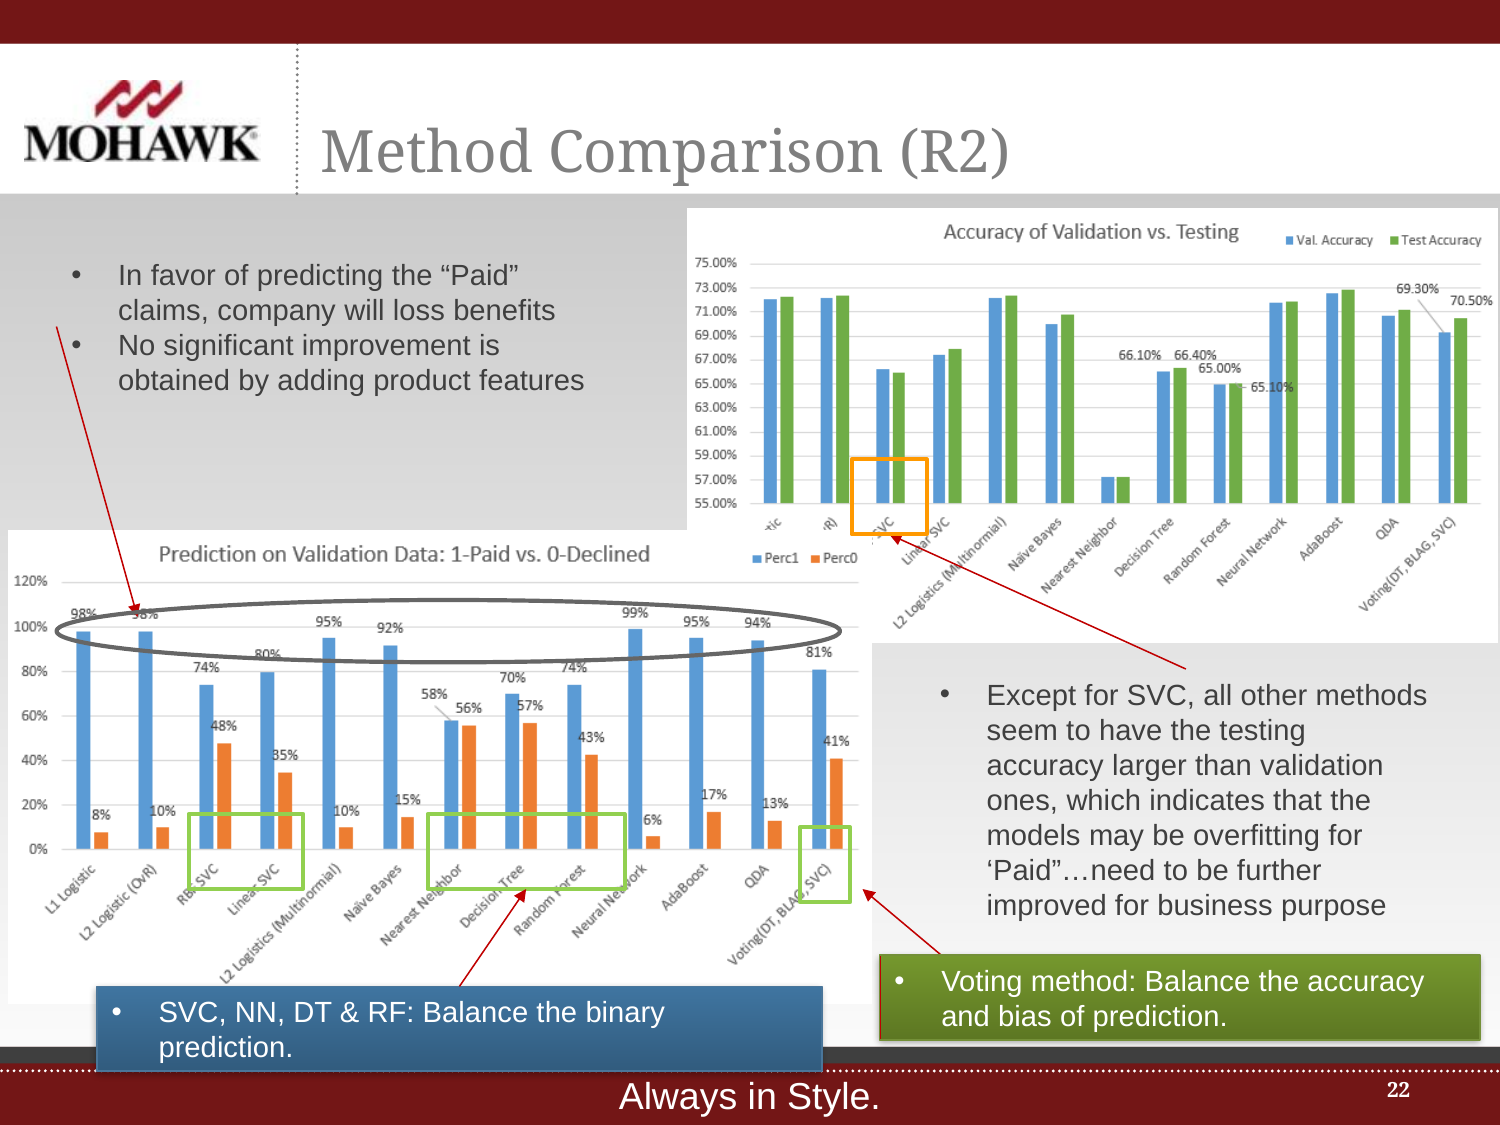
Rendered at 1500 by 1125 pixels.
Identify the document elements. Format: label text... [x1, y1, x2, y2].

text_box In favor of predicting the “Paid” claims, company will loss benefits No significant improvement is obtained by adding product features [56, 249, 619, 404]
title Method Comparison (R2) [320, 51, 1427, 185]
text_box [888, 534, 1187, 670]
text_box SVC, NN, DT & RF: Balance the binary prediction. [96, 1013, 823, 1072]
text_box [862, 888, 951, 963]
picture [24, 80, 261, 162]
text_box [56, 327, 138, 618]
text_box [459, 888, 527, 987]
picture [8, 208, 1499, 1004]
text_box Except for SVC, all other methods seem to have the testing accuracy larger than validation ones, which indicates that the models may be overfitting for ‘Paid”…need to be further improved for business purpose [924, 668, 1447, 929]
text_box Voting method: Balance the accuracy and bias of prediction. [879, 954, 1481, 1041]
slide_number 22 [1074, 1068, 1425, 1117]
